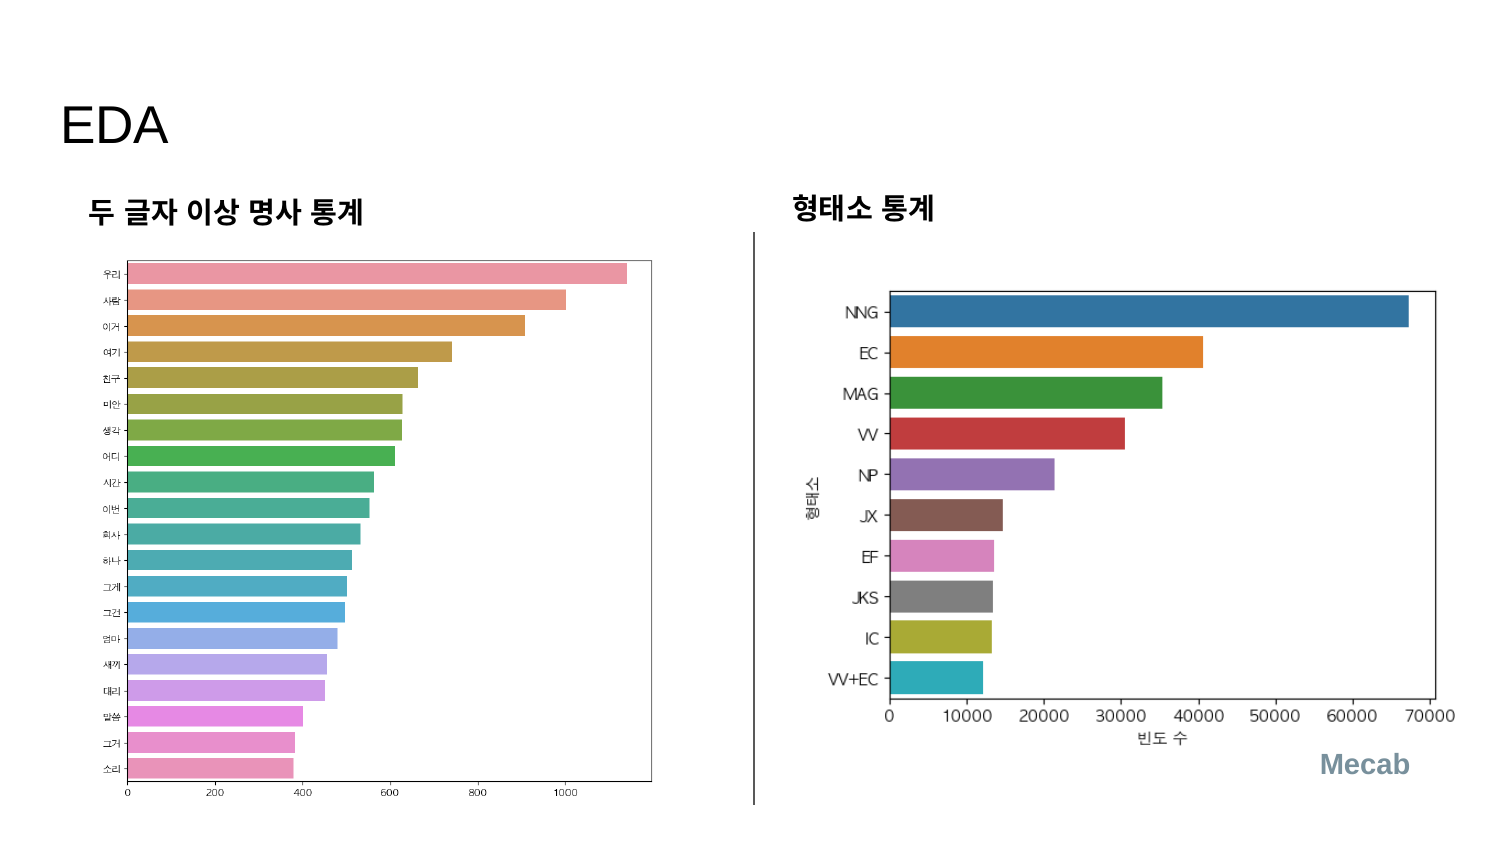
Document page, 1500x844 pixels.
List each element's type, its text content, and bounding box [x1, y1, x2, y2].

title EDA [44, 75, 1443, 170]
picture [794, 281, 1466, 757]
text_box 형태소 통계 [776, 175, 997, 241]
text_box Mecab [1304, 765, 1443, 796]
picture [95, 253, 658, 804]
text_box 두 글자 이상 명사 통계 [73, 178, 655, 244]
